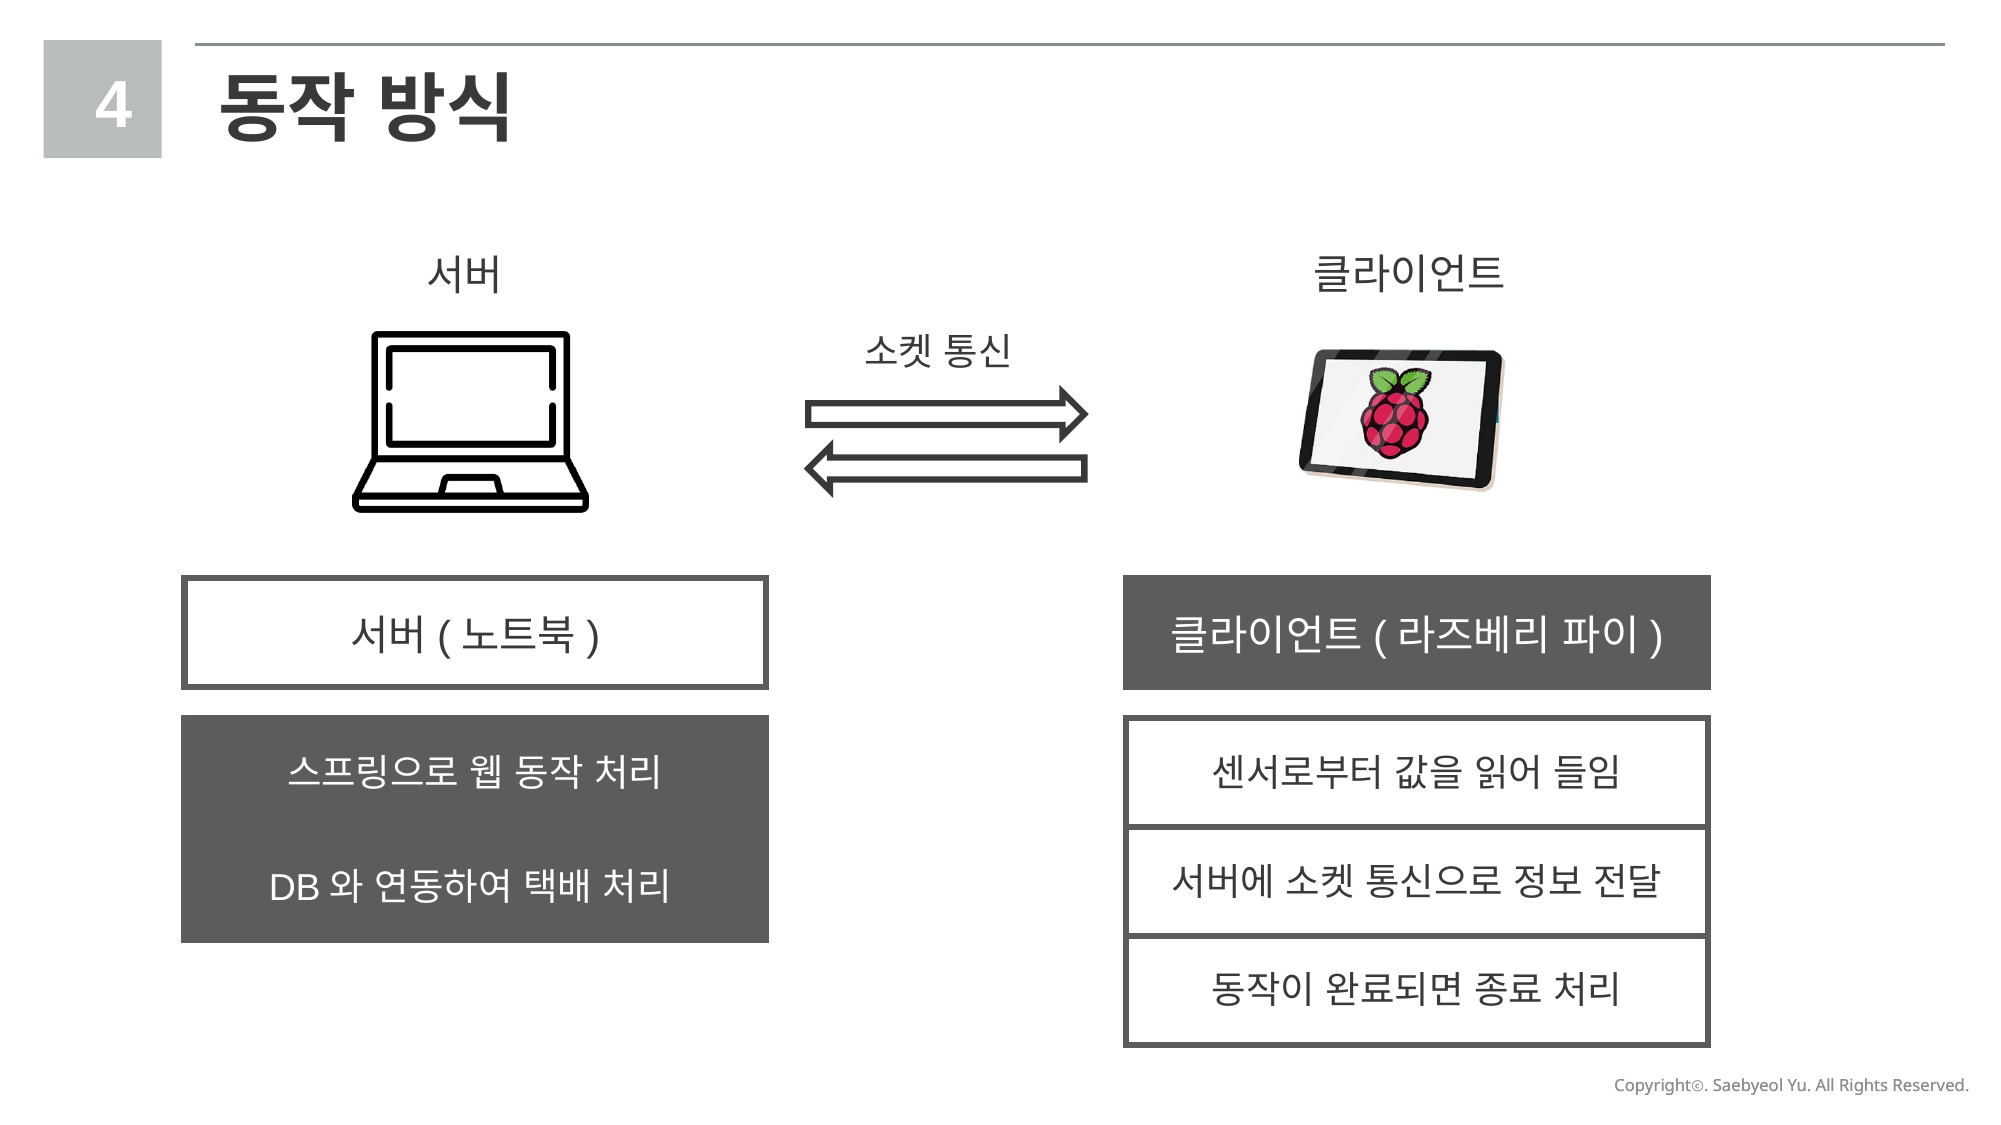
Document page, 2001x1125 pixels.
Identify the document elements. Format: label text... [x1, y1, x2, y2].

text_box 소켓 통신 [849, 320, 1042, 381]
picture [1254, 309, 1550, 532]
text_box 4 [80, 52, 123, 148]
text_box [42, 39, 163, 159]
picture [352, 302, 589, 540]
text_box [184, 577, 1709, 1045]
text_box Copyrightⓒ. Saebyeol Yu. All Rights Reserved. [1599, 1067, 1985, 1102]
text_box [806, 444, 1086, 493]
text_box 클라이언트 [1299, 240, 1536, 305]
text_box 서버 [411, 241, 530, 302]
text_box [807, 389, 1086, 439]
text_box 동작 방식 [203, 52, 531, 158]
